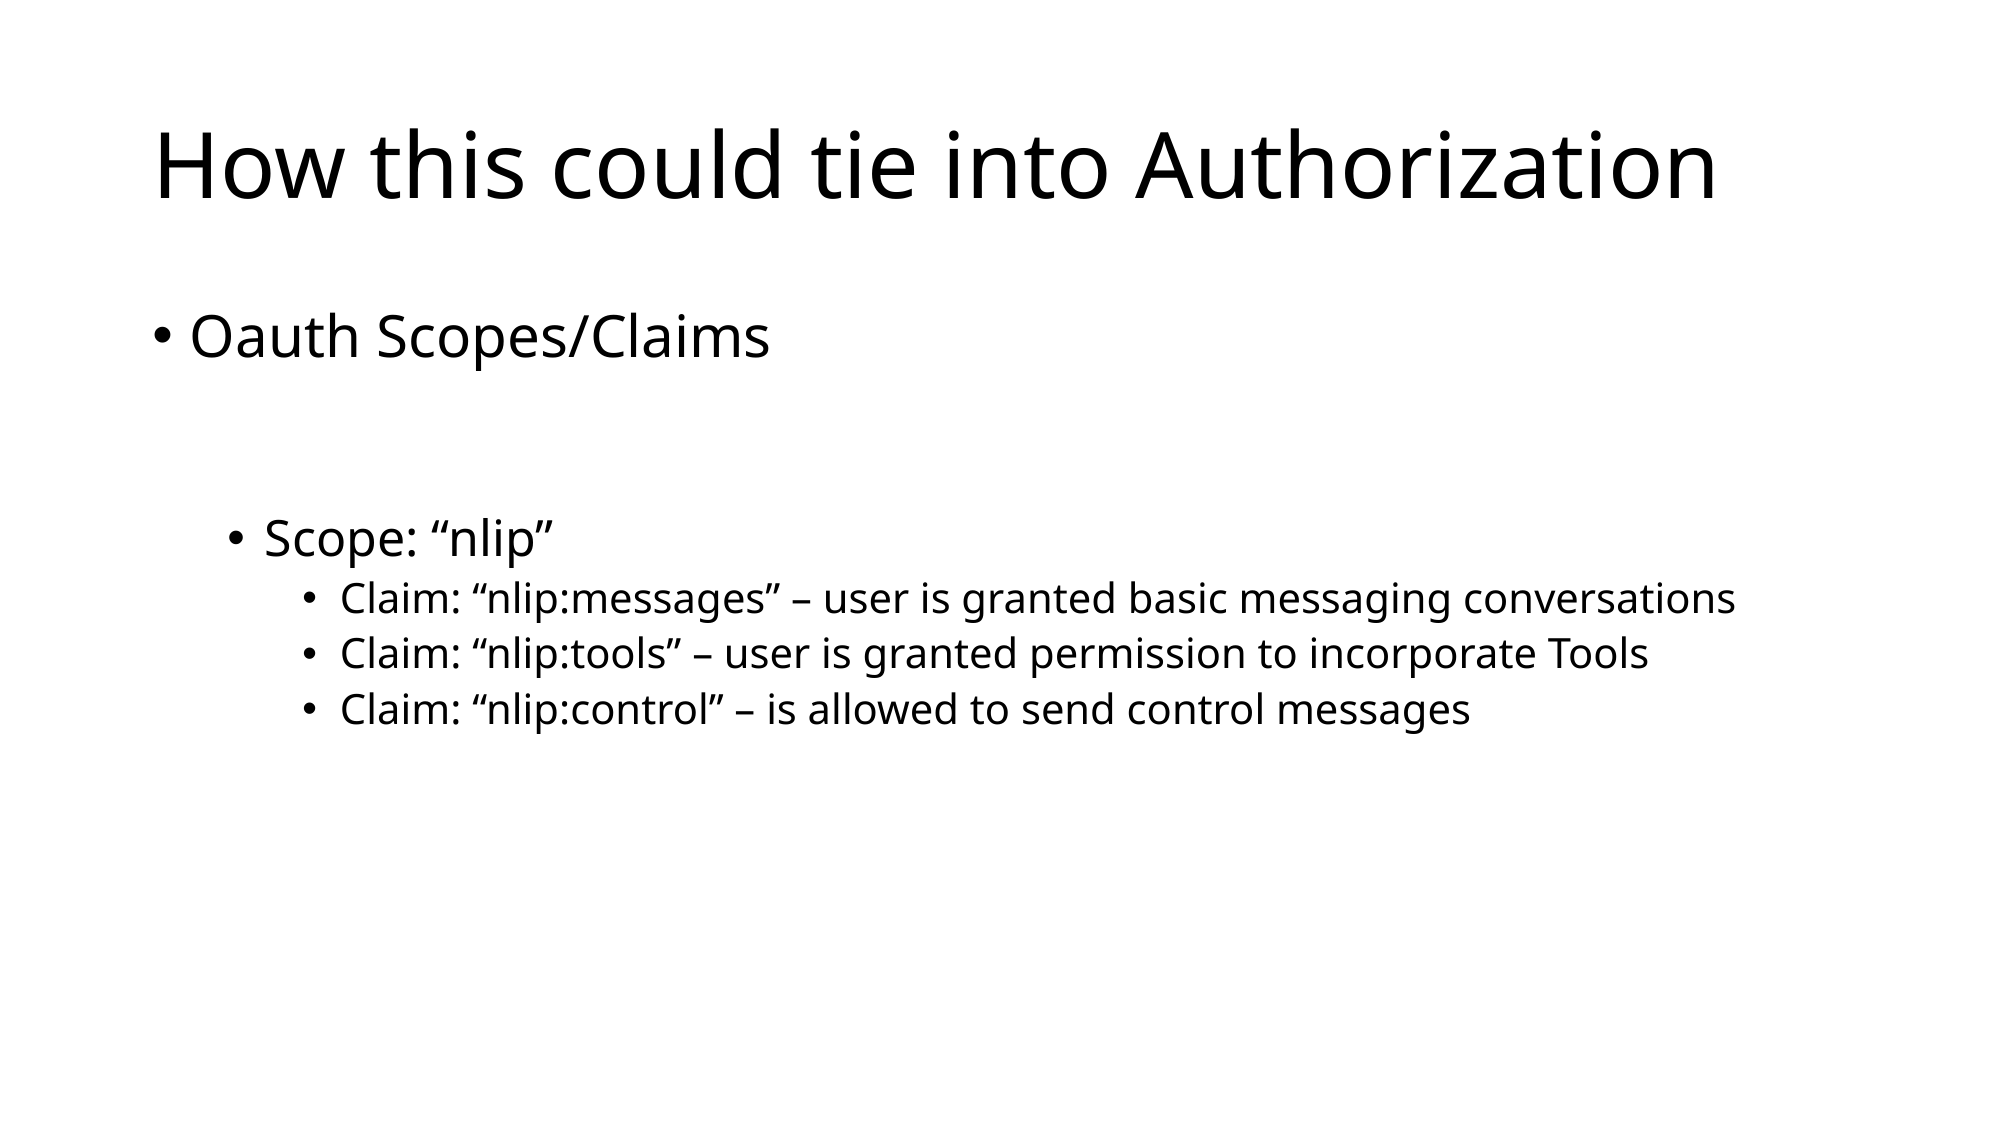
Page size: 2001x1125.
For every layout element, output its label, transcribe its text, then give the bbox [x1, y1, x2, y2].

title How this could tie into Authorization [137, 59, 1863, 278]
list Oauth Scopes/Claims Scope: “nlip” Claim: “nlip:messages” – user is granted basic messaging conversations Claim: “nlip:tools” – user is granted permission to incorporate Tools Claim: “nlip:control” – is allowed to send control messages [137, 299, 1863, 1014]
